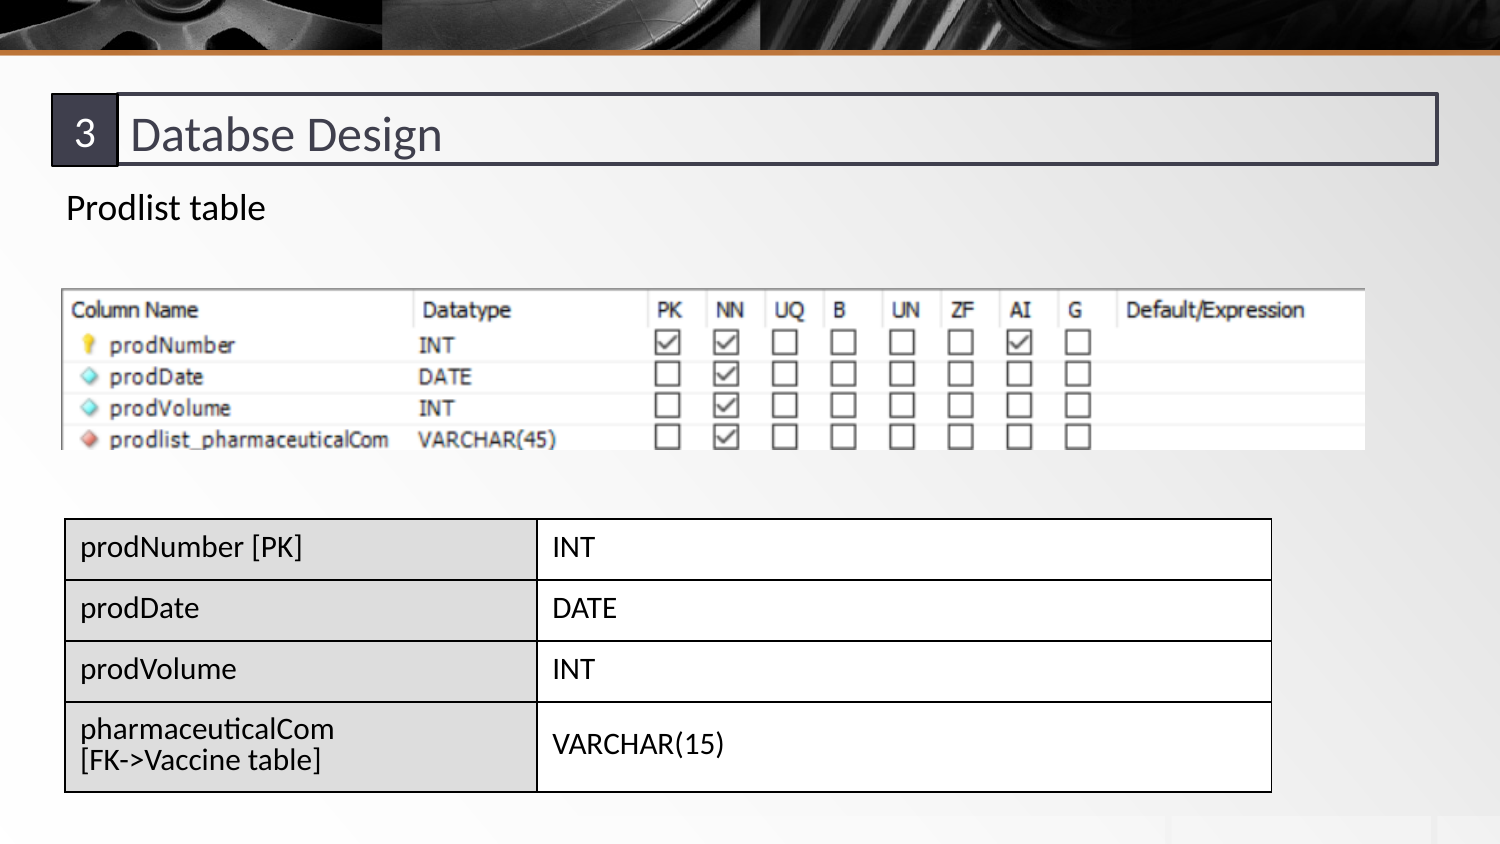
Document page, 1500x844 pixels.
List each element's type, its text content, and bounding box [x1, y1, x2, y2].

table_cell DATE [538, 581, 1271, 640]
picture [0, 0, 1500, 50]
text_box 3 [51, 93, 119, 167]
table_cell INT [538, 642, 1271, 701]
table_cell pharmaceuticalCom [FK->Vaccine table] [66, 703, 536, 791]
table_cell prodDate [66, 581, 536, 640]
picture [60, 288, 1365, 450]
table_cell VARCHAR(15) [538, 703, 1271, 791]
table_cell prodVolume [66, 642, 536, 701]
table_header INT [538, 520, 1271, 579]
text_box Databse Design [119, 93, 1437, 164]
table_header prodNumber [PK] [66, 520, 536, 579]
text_box Prodlist table [53, 176, 280, 235]
